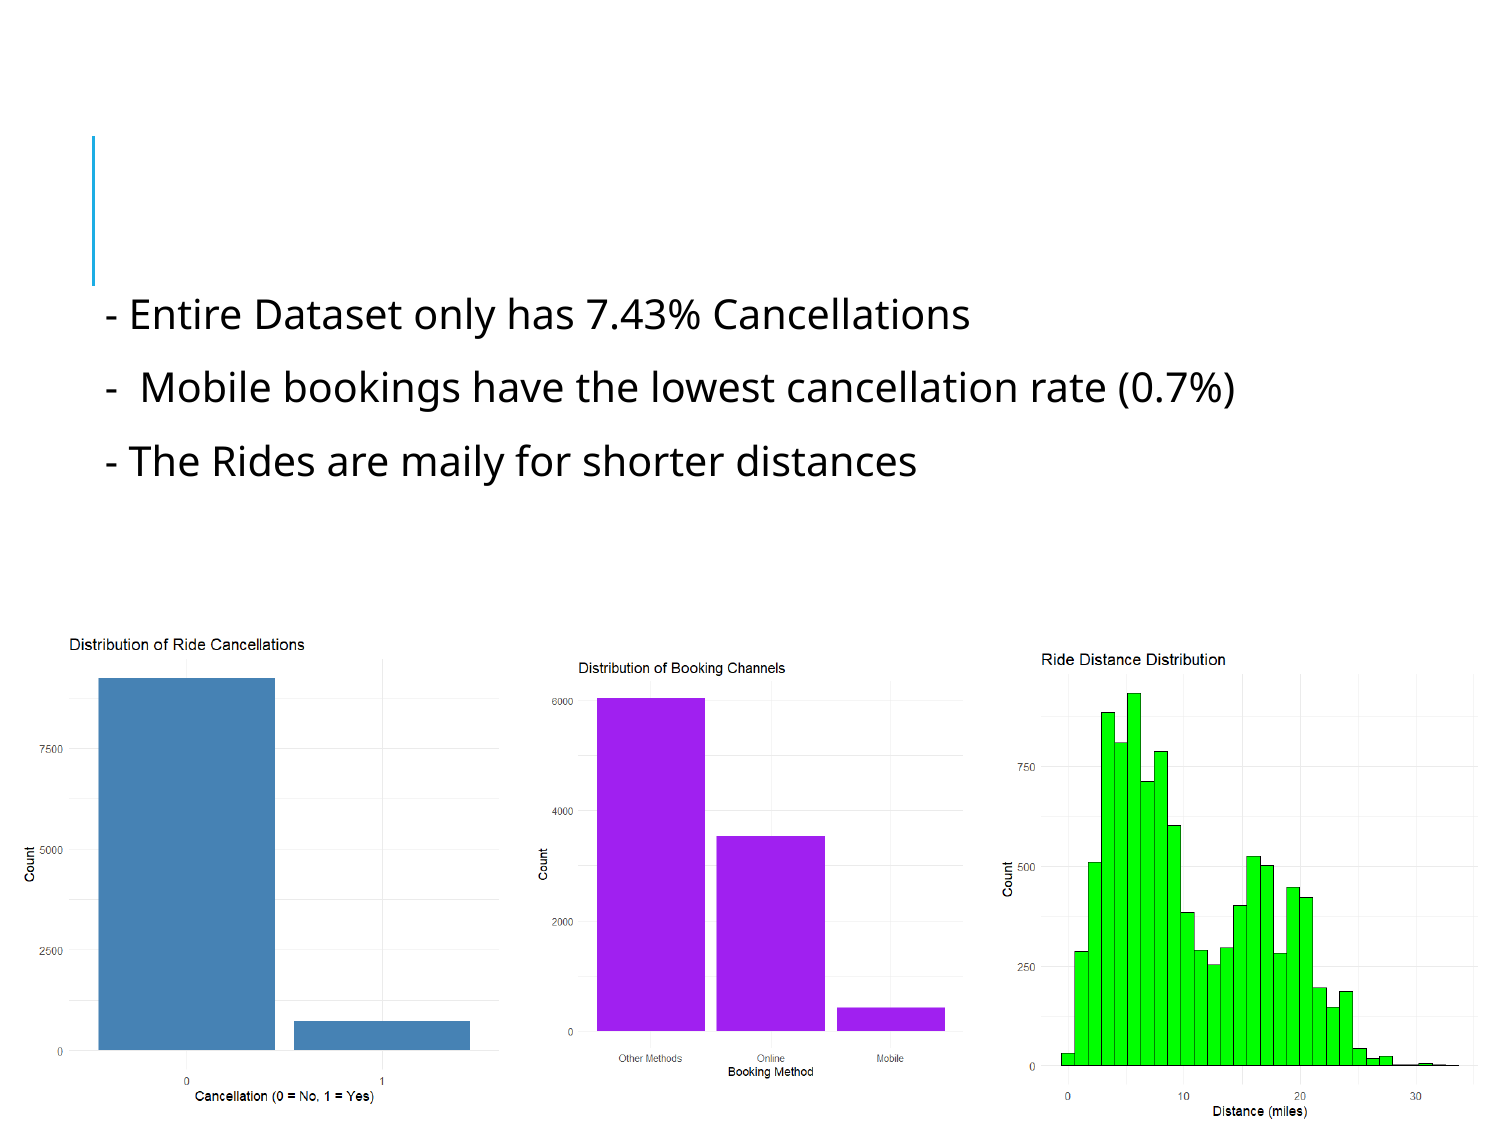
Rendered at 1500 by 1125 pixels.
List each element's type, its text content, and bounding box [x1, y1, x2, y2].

list - Entire Dataset only has 7.43% Cancellations - Mobile bookings have the lowest cancellation rate (0.7%) - The Rides are maily for shorter distances [82, 286, 1455, 495]
picture [16, 630, 506, 1110]
picture [531, 655, 969, 1085]
picture [994, 644, 1485, 1125]
